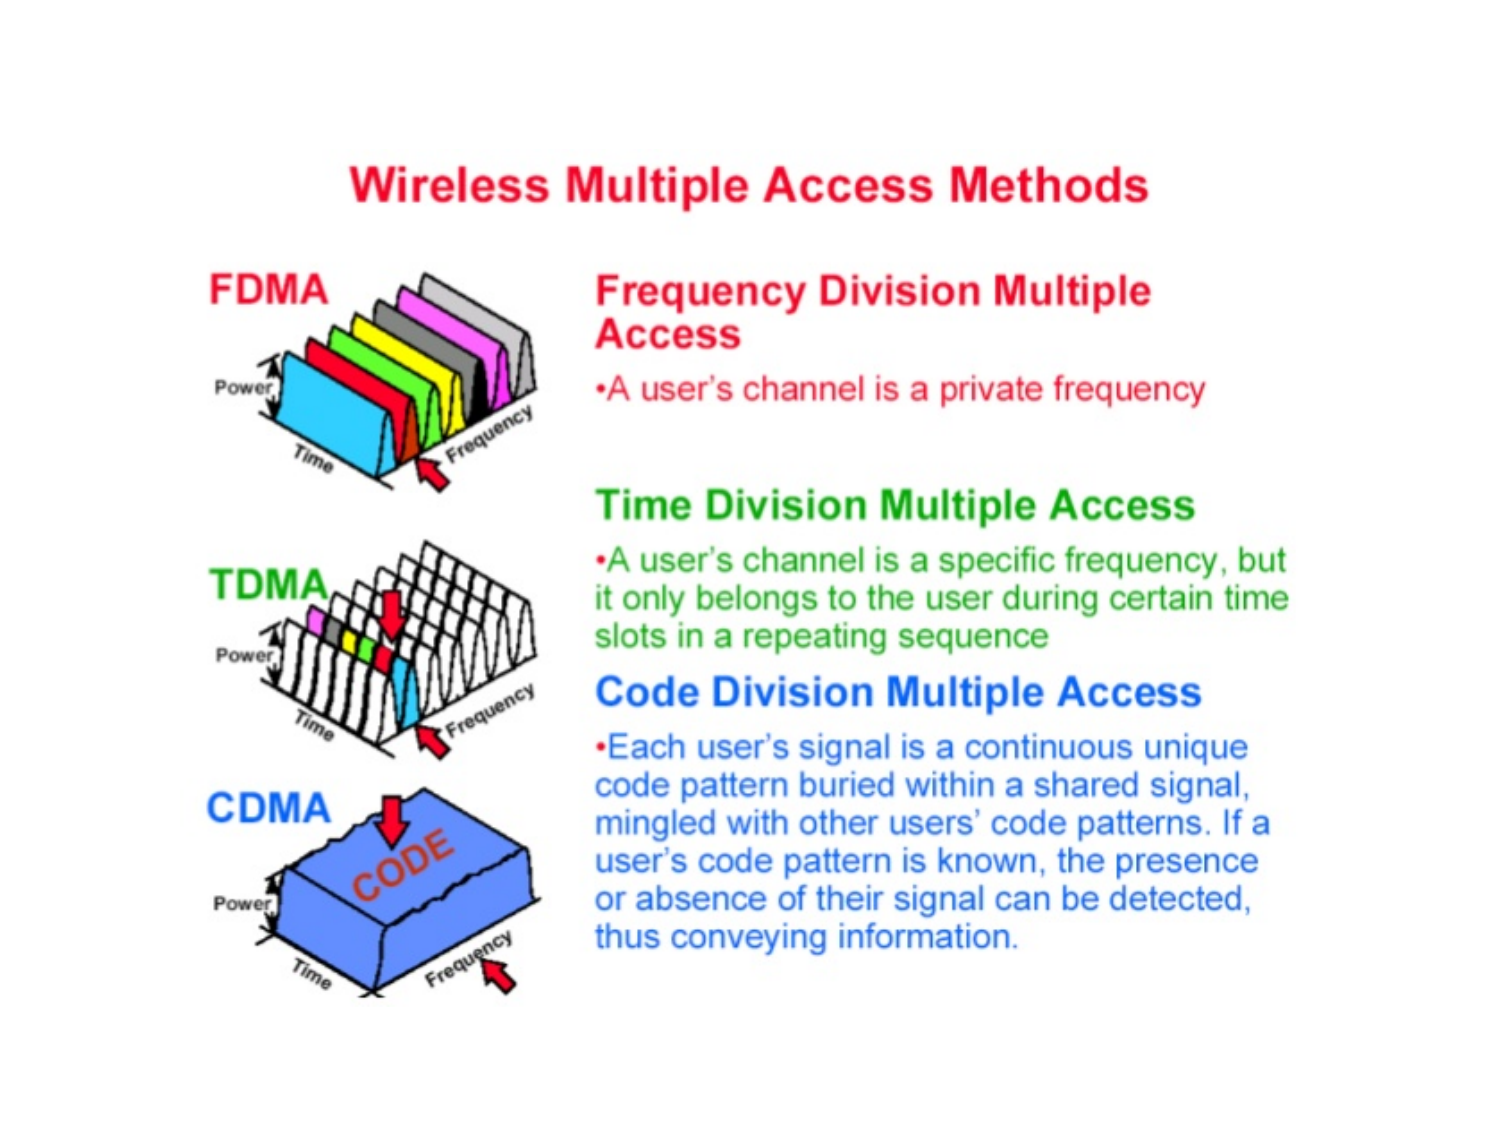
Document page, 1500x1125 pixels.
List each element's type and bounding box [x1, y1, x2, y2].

picture [180, 149, 1321, 1007]
